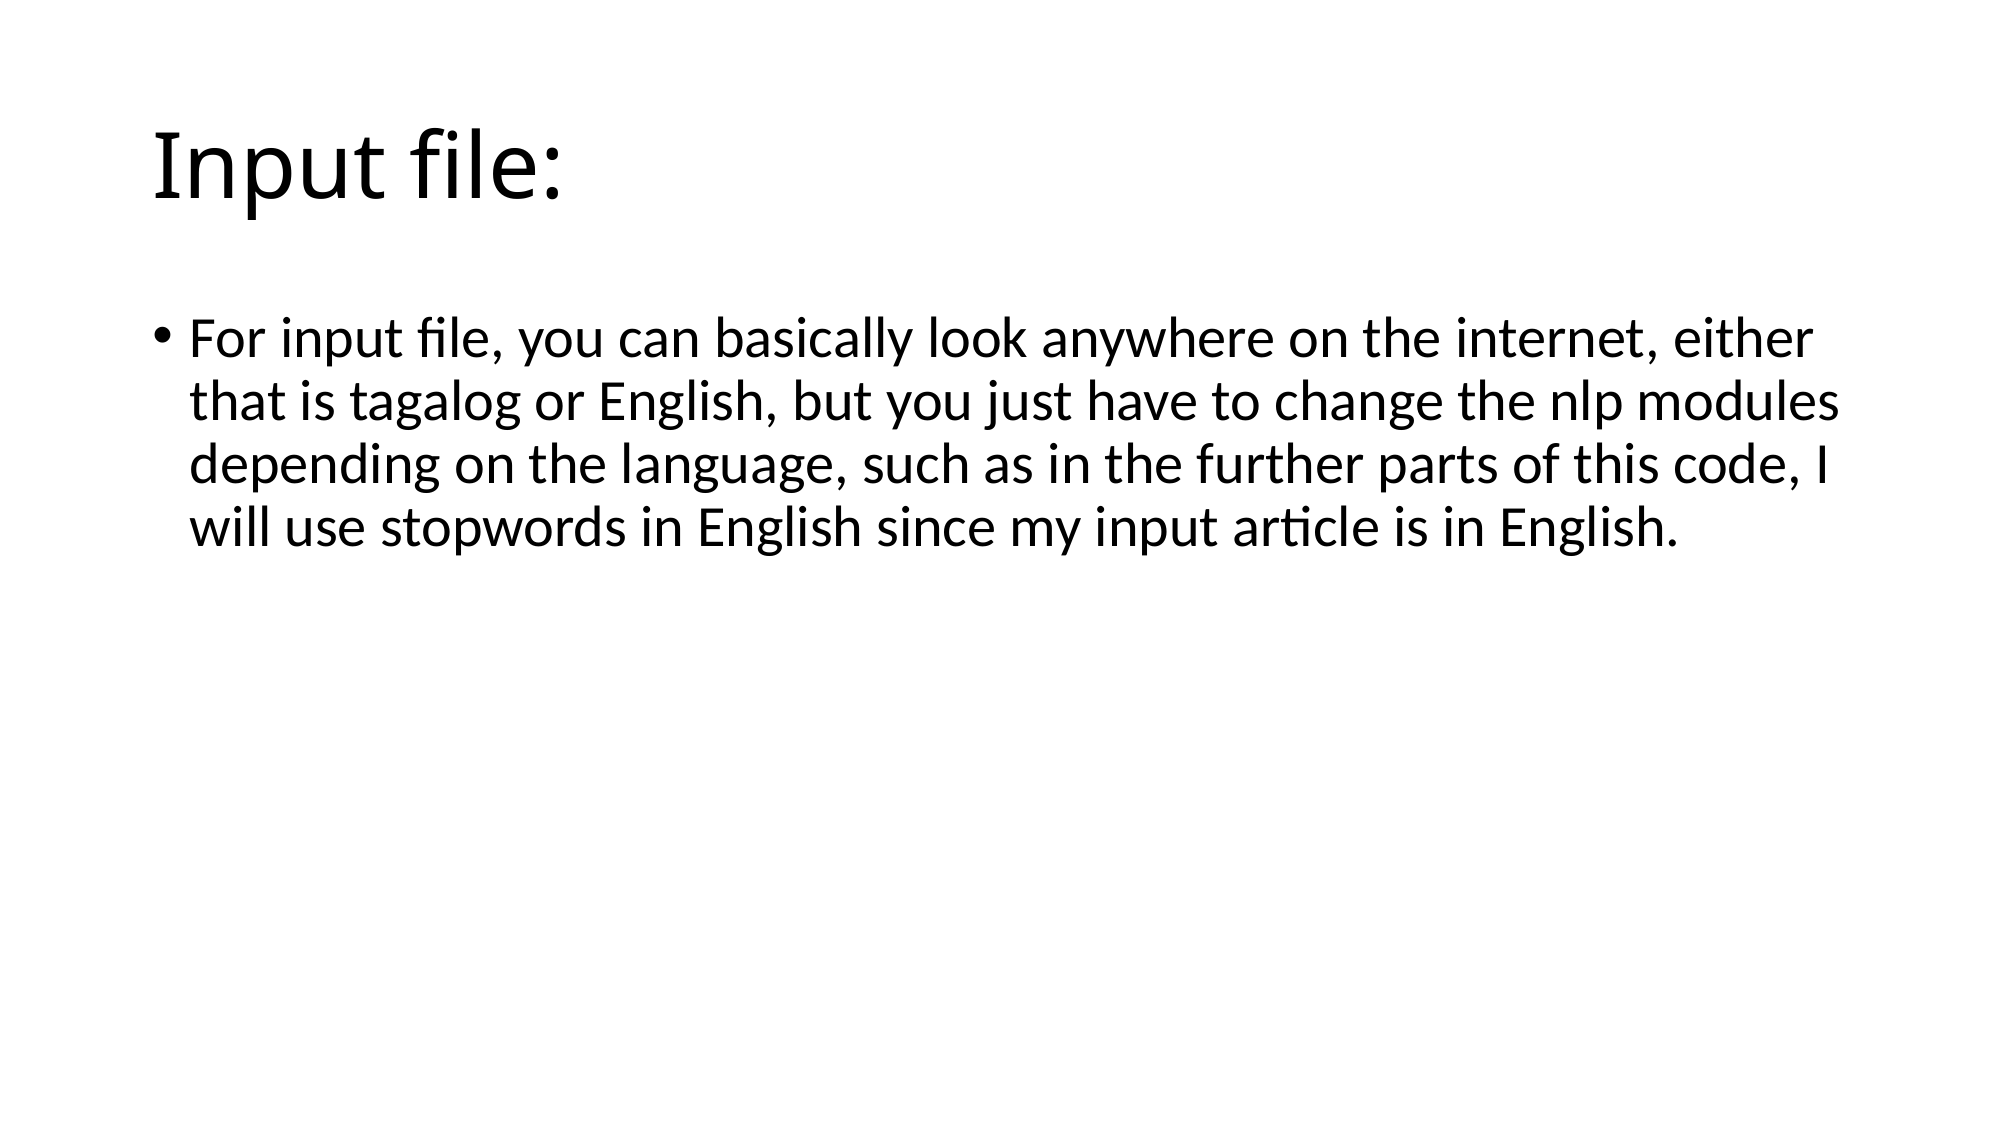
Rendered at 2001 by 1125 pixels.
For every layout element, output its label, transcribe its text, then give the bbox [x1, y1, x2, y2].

list For input file, you can basically look anywhere on the internet, either that is tagalog or English, but you just have to change the nlp modules depending on the language, such as in the further parts of this code, I will use stopwords in English since my input article is in English. [137, 299, 1863, 1014]
title Input file: [137, 59, 1863, 278]
